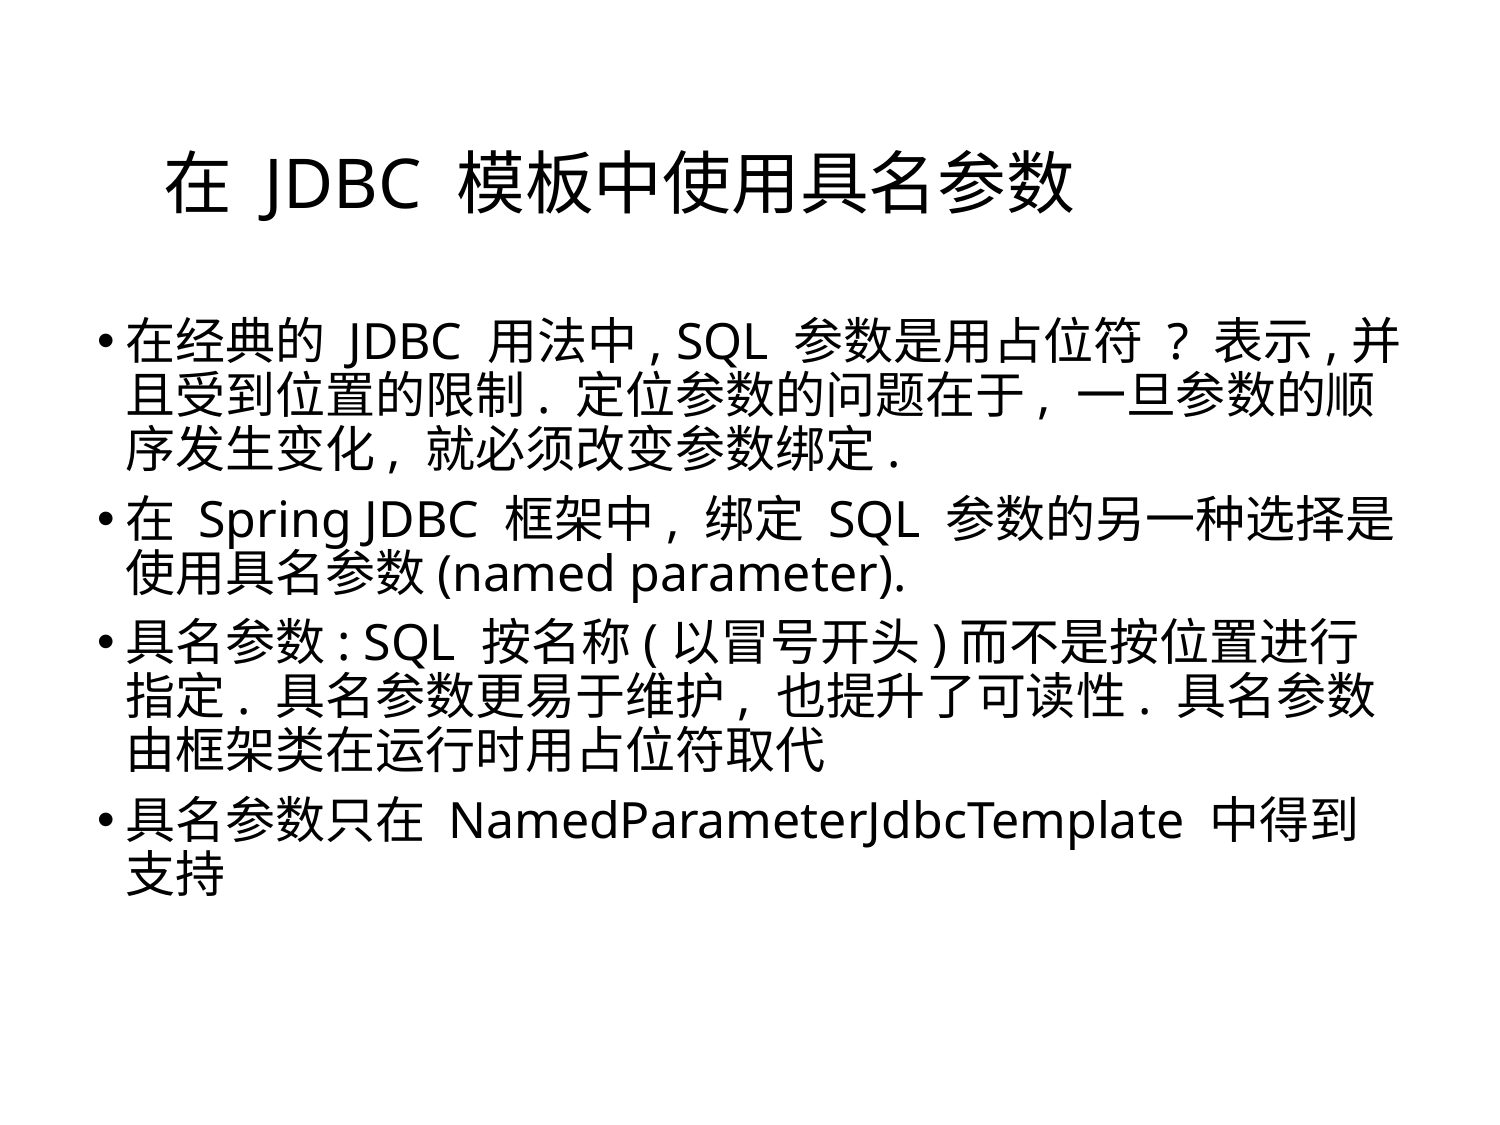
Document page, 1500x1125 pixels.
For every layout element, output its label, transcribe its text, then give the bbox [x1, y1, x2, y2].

list 在经典的 JDBC 用法中, SQL 参数是用占位符 ? 表示,并且受到位置的限制. 定位参数的问题在于, 一旦参数的顺序发生变化, 就必须改变参数绑定. 在 Spring JDBC 框架中, 绑定 SQL 参数的另一种选择是使用具名参数(named parameter). 具名参数: SQL 按名称(以冒号开头)而不是按位置进行指定. 具名参数更易于维护, 也提升了可读性. 具名参数由框架类在运行时用占位符取代 具名参数只在 NamedParameterJdbcTemplate 中得到支持 [82, 308, 1418, 982]
title 在 JDBC 模板中使用具名参数 [148, 68, 1412, 305]
